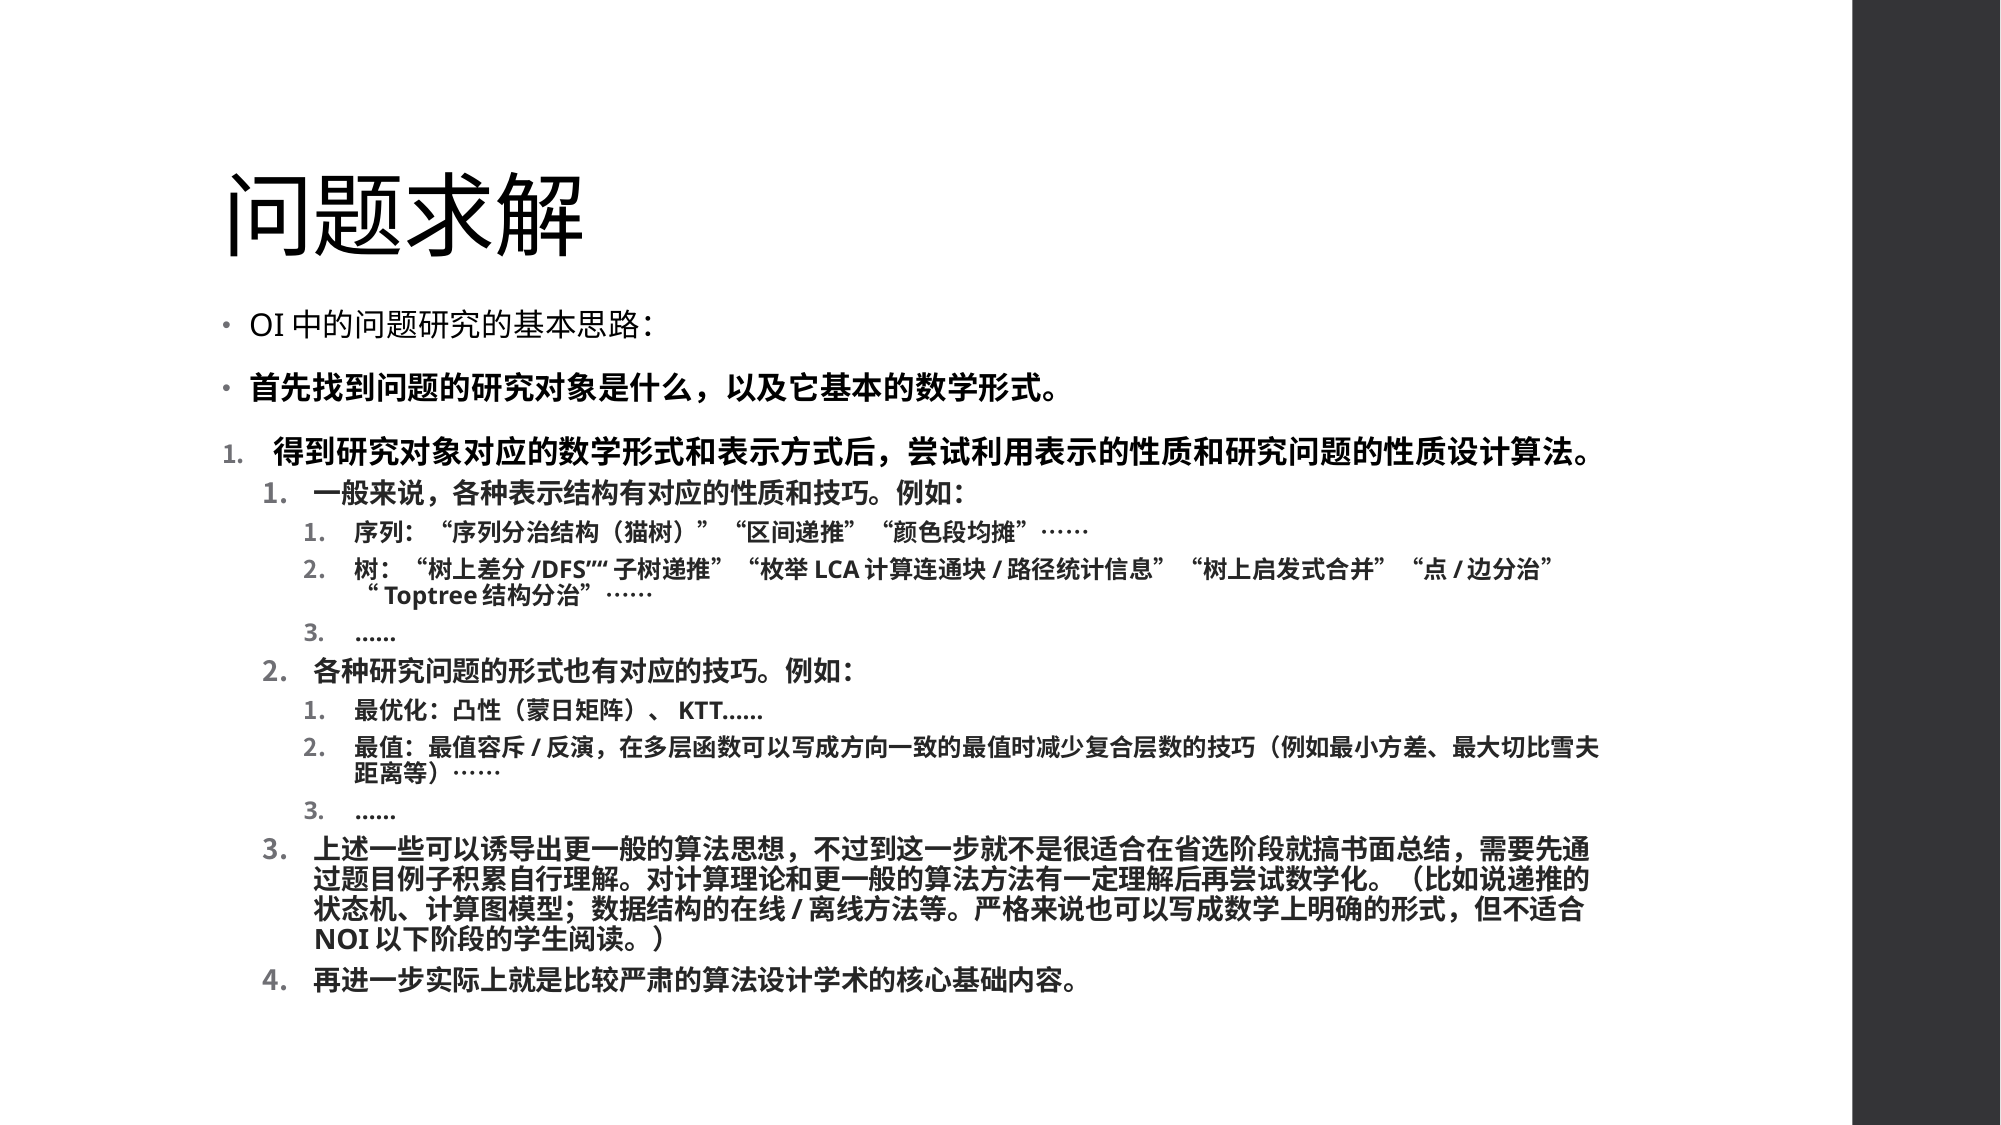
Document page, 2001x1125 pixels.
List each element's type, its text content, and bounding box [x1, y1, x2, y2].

title 问题求解 [206, 60, 1797, 278]
list OI中的问题研究的基本思路： 首先找到问题的研究对象是什么，以及它基本的数学形式。 得到研究对象对应的数学形式和表示方式后，尝试利用表示的性质和研究问题的性质设计算法。 一般来说，各种表示结构有对应的性质和技巧。例如： 序列：“序列分治结构（猫树）”“区间递推”“颜色段均摊”…… 树：“树上差分/DFS”“子树递推”“枚举LCA计算连通块/路径统计信息”“树上启发式合并”“点/边分治”“Toptree结构分治”…… …… 各种研究问题的形式也有对应的技巧。例如： 最优化：凸性（蒙日矩阵）、KTT…… 最值：最值容斥/反演，在多层函数可以写成方向一致的最值时减少复合层数的技巧（例如最小方差、最大切比雪夫距离等）…… …… 上述一些可以诱导出更一般的算法思想，不过到这一步就不是很适合在省选阶段就搞书面总结，需要先通过题目例子积累自行理解。对计算理论和更一般的算法方法有一定理解后再尝试数学化。（比如说递推的状态机、计算图模型；数据结构的在线/离线方法等。严格来说也可以写成数学上明确的形式，但不适合NOI以下阶段的学生阅读。） 再进一步实际上就是比较严肃的算法设计学术的核心基础内容。 [206, 299, 1617, 1014]
